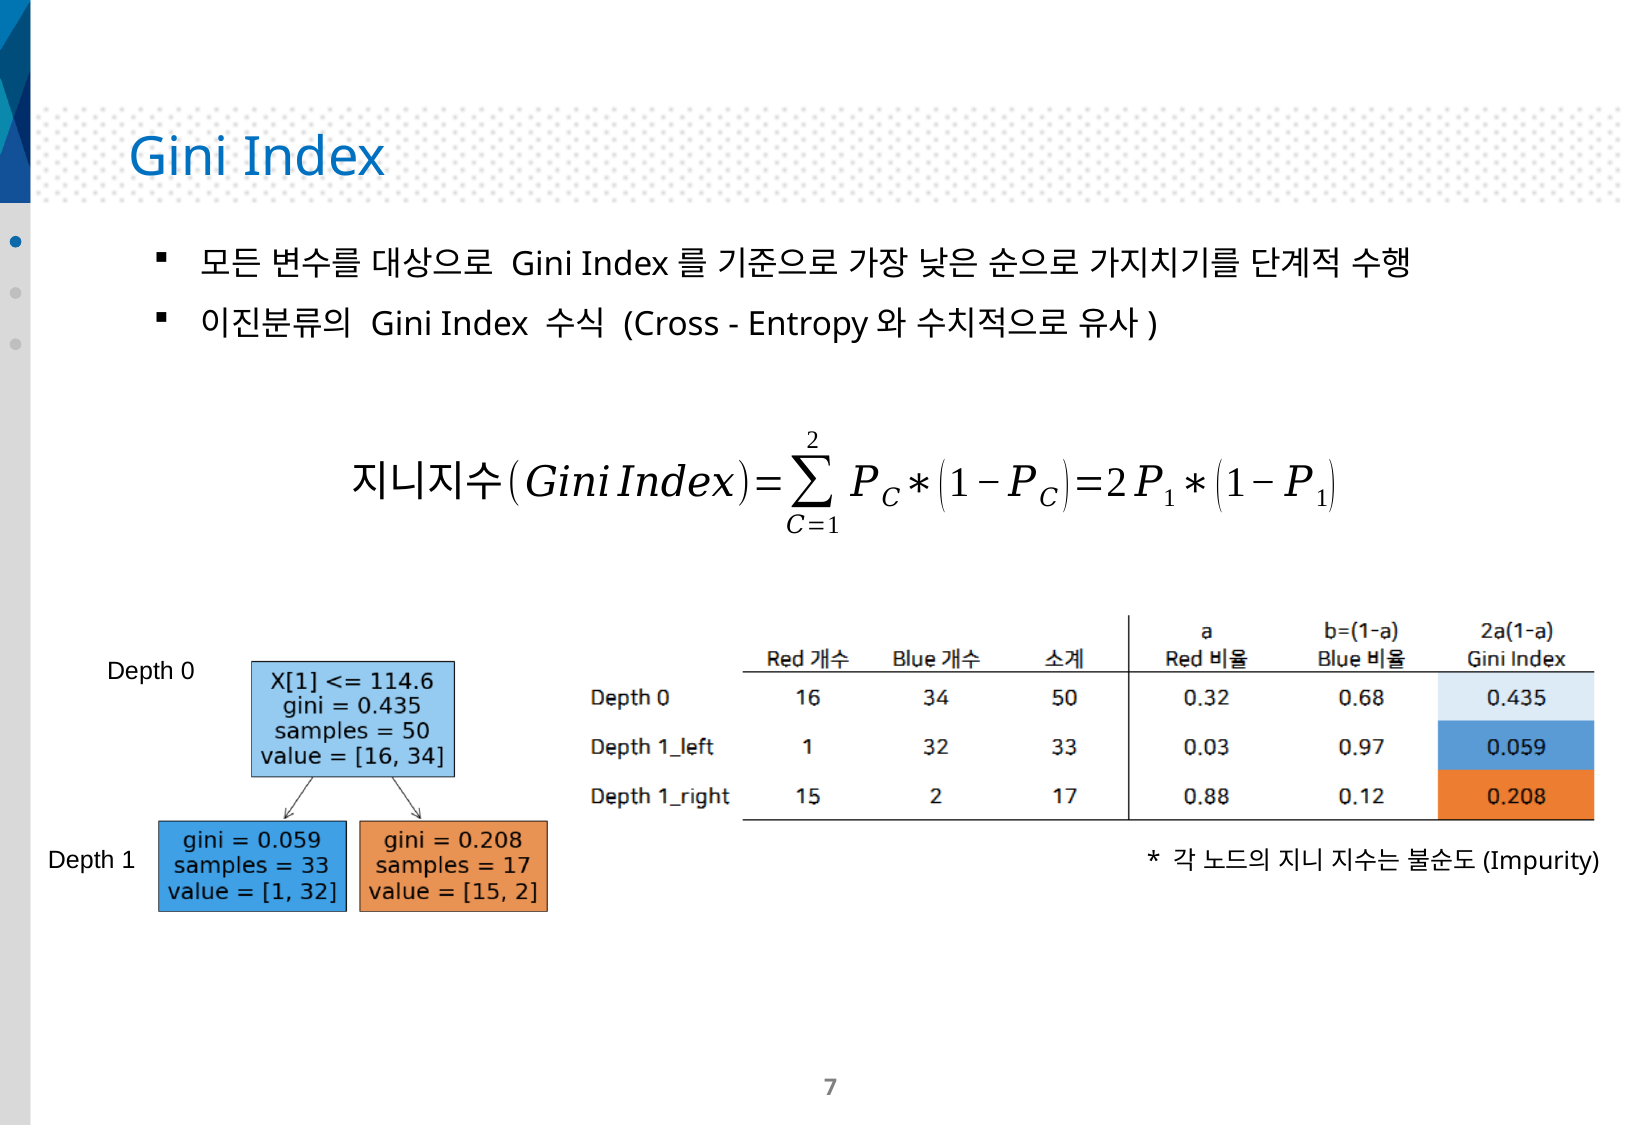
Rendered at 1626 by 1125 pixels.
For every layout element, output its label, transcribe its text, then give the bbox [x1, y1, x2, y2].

picture [0, 0, 1626, 1125]
text_box 모든 변수를 대상으로 Gini Index를 기준으로 가장 낮은 순으로 가지치기를 단계적 수행 이진분류의 Gini Index 수식 (Cross - Entropy와 수치적으로 유사) [139, 214, 1527, 350]
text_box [47, 646, 196, 876]
title Gini Index [128, 121, 1420, 188]
text_box * 각 노드의 지니 지수는 불순도(Impurity) [1132, 837, 1615, 882]
